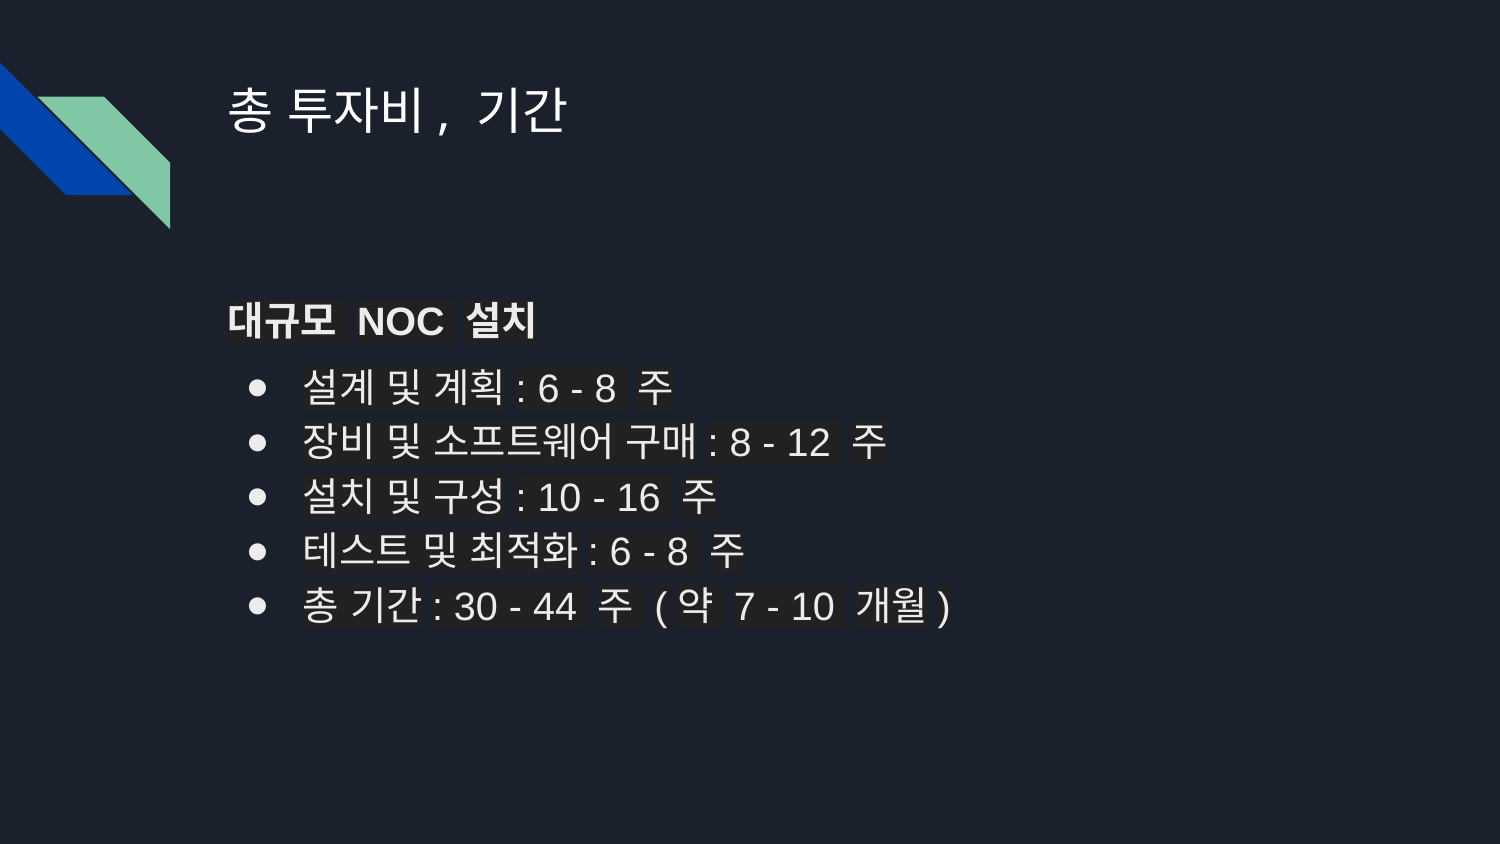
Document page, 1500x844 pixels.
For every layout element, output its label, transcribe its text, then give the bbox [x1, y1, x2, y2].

list 대규모 NOC 설치 설계 및 계획: 6 - 8 주 장비 및 소프트웨어 구매: 8 - 12 주 설치 및 구성: 10 - 16 주 테스트 및 최적화: 6 - 8 주 총 기간: 30 - 44 주 (약 7 - 10 개월) [212, 257, 1368, 735]
title 총 투자비, 기간 [212, 64, 1368, 215]
